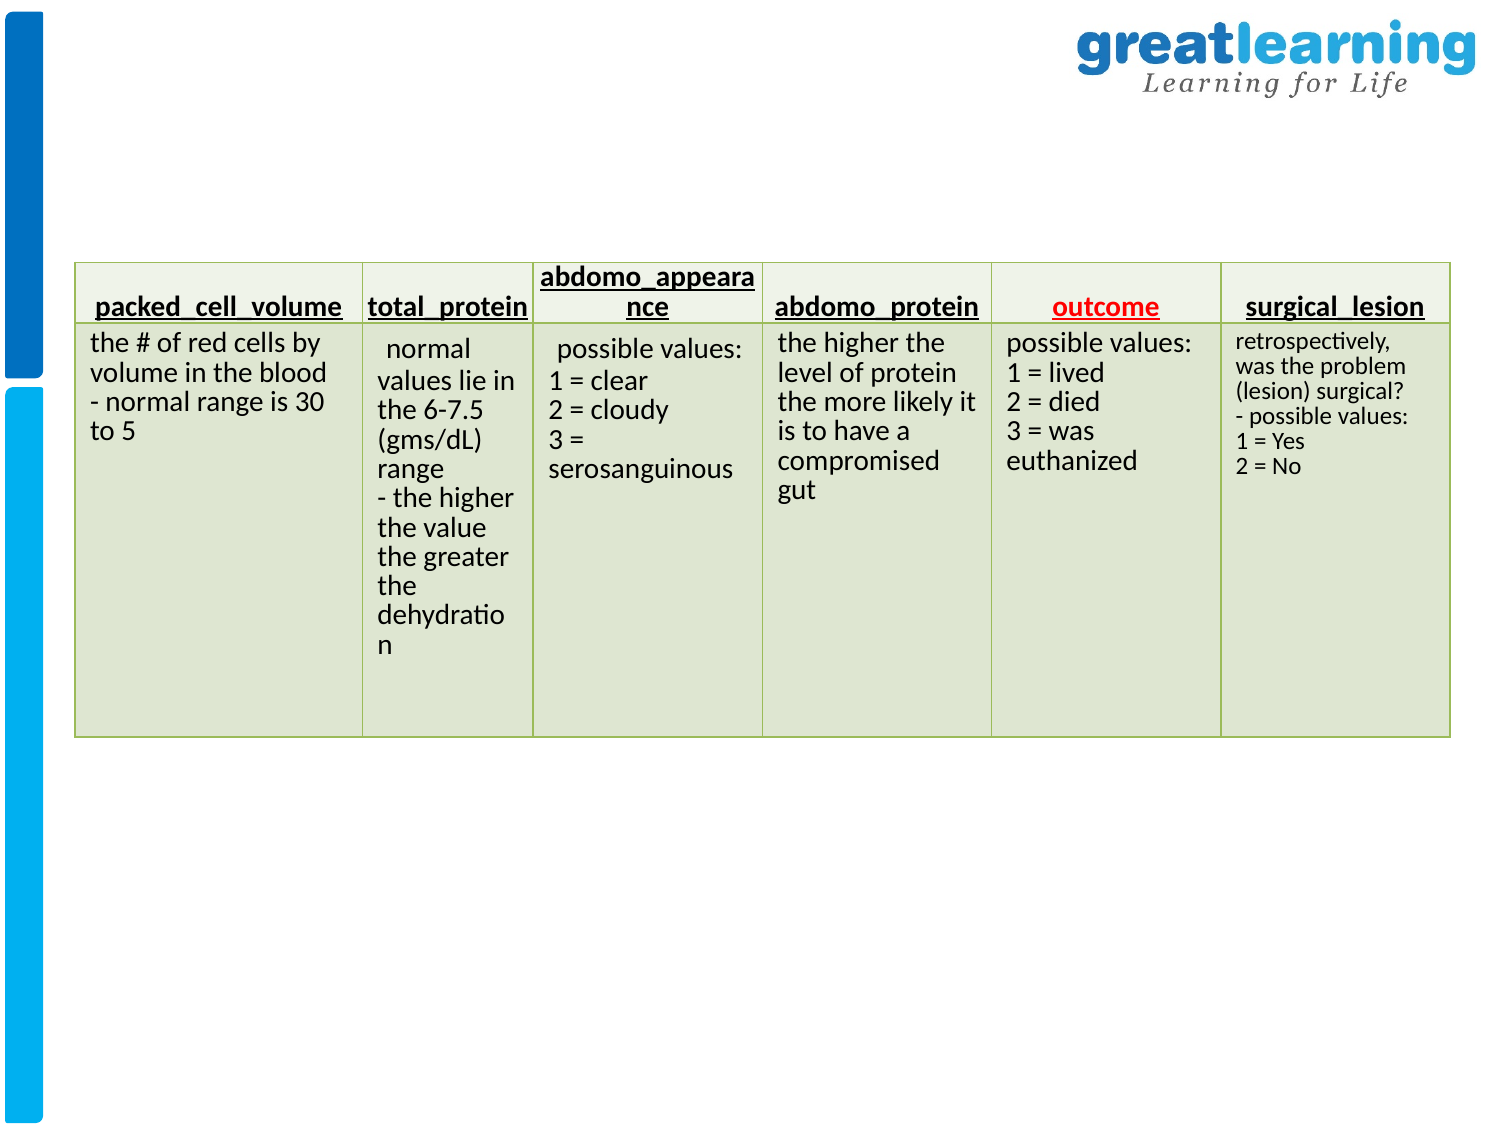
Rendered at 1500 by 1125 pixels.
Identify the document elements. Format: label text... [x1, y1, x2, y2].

table_cell possible values: 1 = lived 2 = died 3 = was euthanized [992, 324, 1220, 736]
table_header outcome [992, 263, 1220, 322]
table_cell possible values: 1 = clear 2 = cloudy 3 = serosanguinous [534, 324, 762, 736]
table_header surgical_lesion [1222, 263, 1449, 322]
table_cell the # of red cells by volume in the blood - normal range is 30 to 5 [76, 324, 362, 736]
table_cell normal values lie in the 6-7.5 (gms/dL) range - the higher the value the greater the dehydration [363, 324, 532, 736]
table_cell the higher the level of protein the more likely it is to have a compromised gut [763, 324, 991, 736]
table_header total_protein [363, 263, 532, 322]
table_header packed_cell_volume [76, 263, 362, 322]
table_header abdomo_protein [763, 263, 991, 322]
picture [1069, 13, 1481, 109]
table_header abdomo_appearance [534, 263, 762, 322]
table_cell retrospectively, was the problem (lesion) surgical? - possible values: 1 = Yes 2 = No [1222, 324, 1449, 736]
